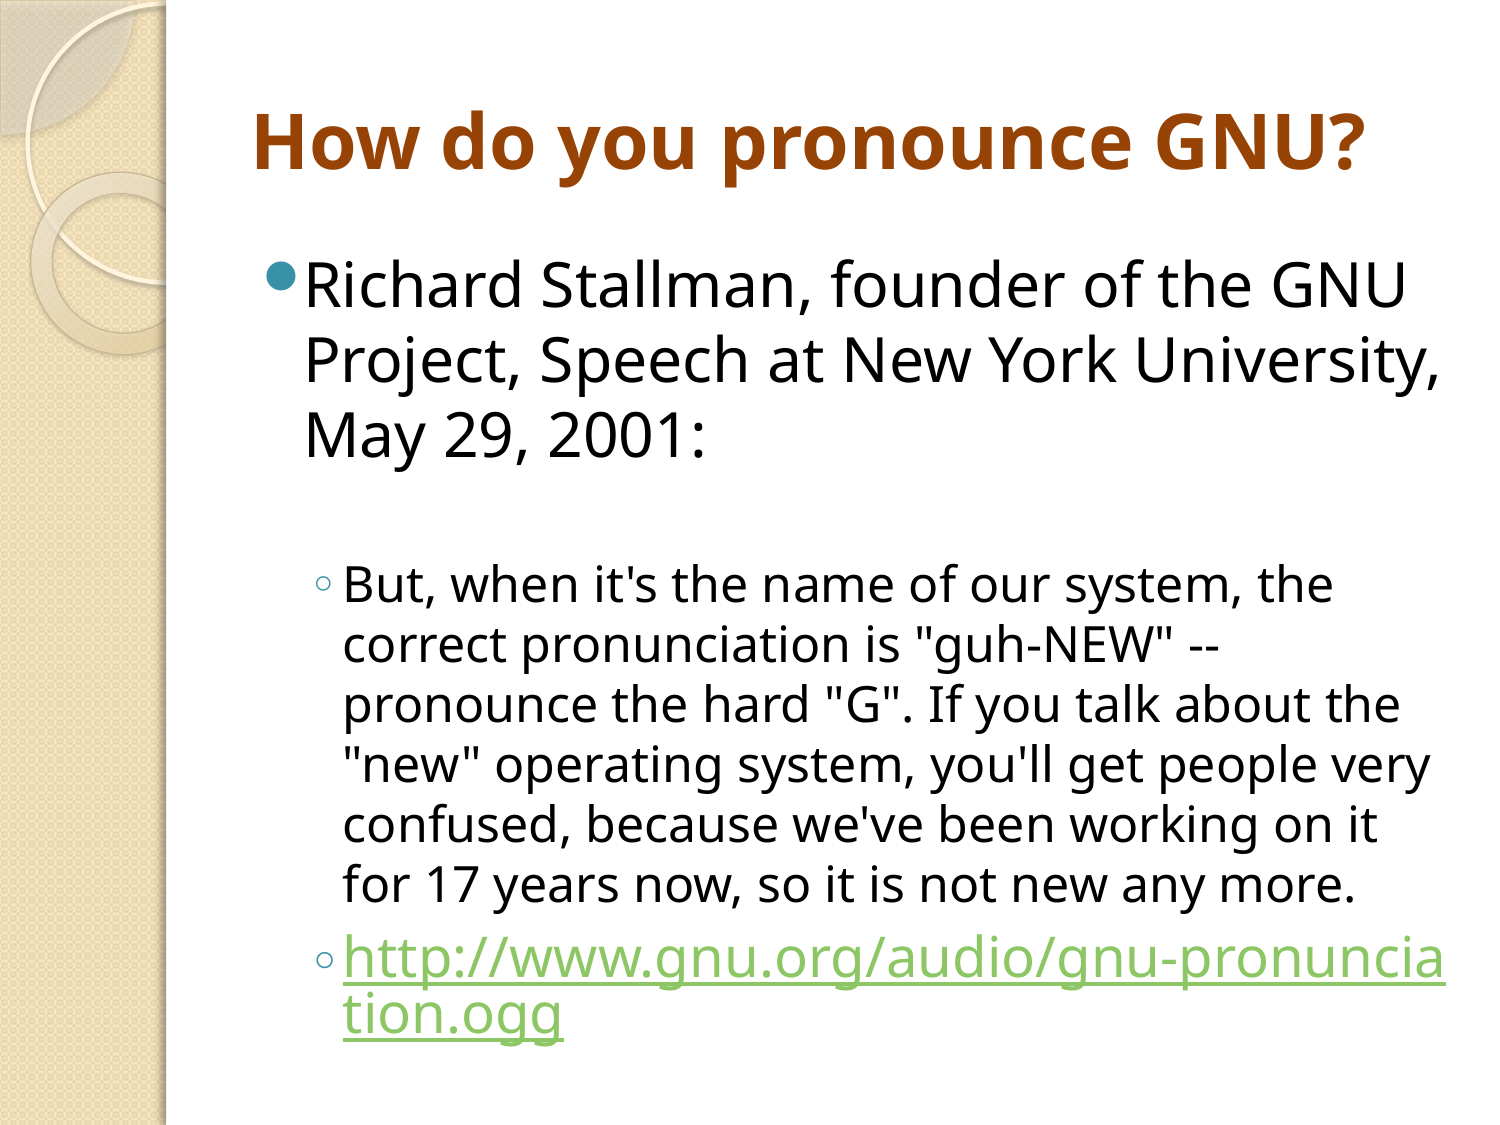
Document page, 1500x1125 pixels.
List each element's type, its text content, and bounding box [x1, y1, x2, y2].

list Richard Stallman, founder of the GNU Project, Speech at New York University, May 29, 2001: But, when it's the name of our system, the correct pronunciation is "guh-NEW" -- pronounce the hard "G". If you talk about the "new" operating system, you'll get people very confused, because we've been working on it for 17 years now, so it is not new any more. http://www.gnu.org/audio/gnu-pronunciation.ogg [235, 237, 1466, 1025]
title How do you pronounce GNU? [235, 45, 1466, 233]
